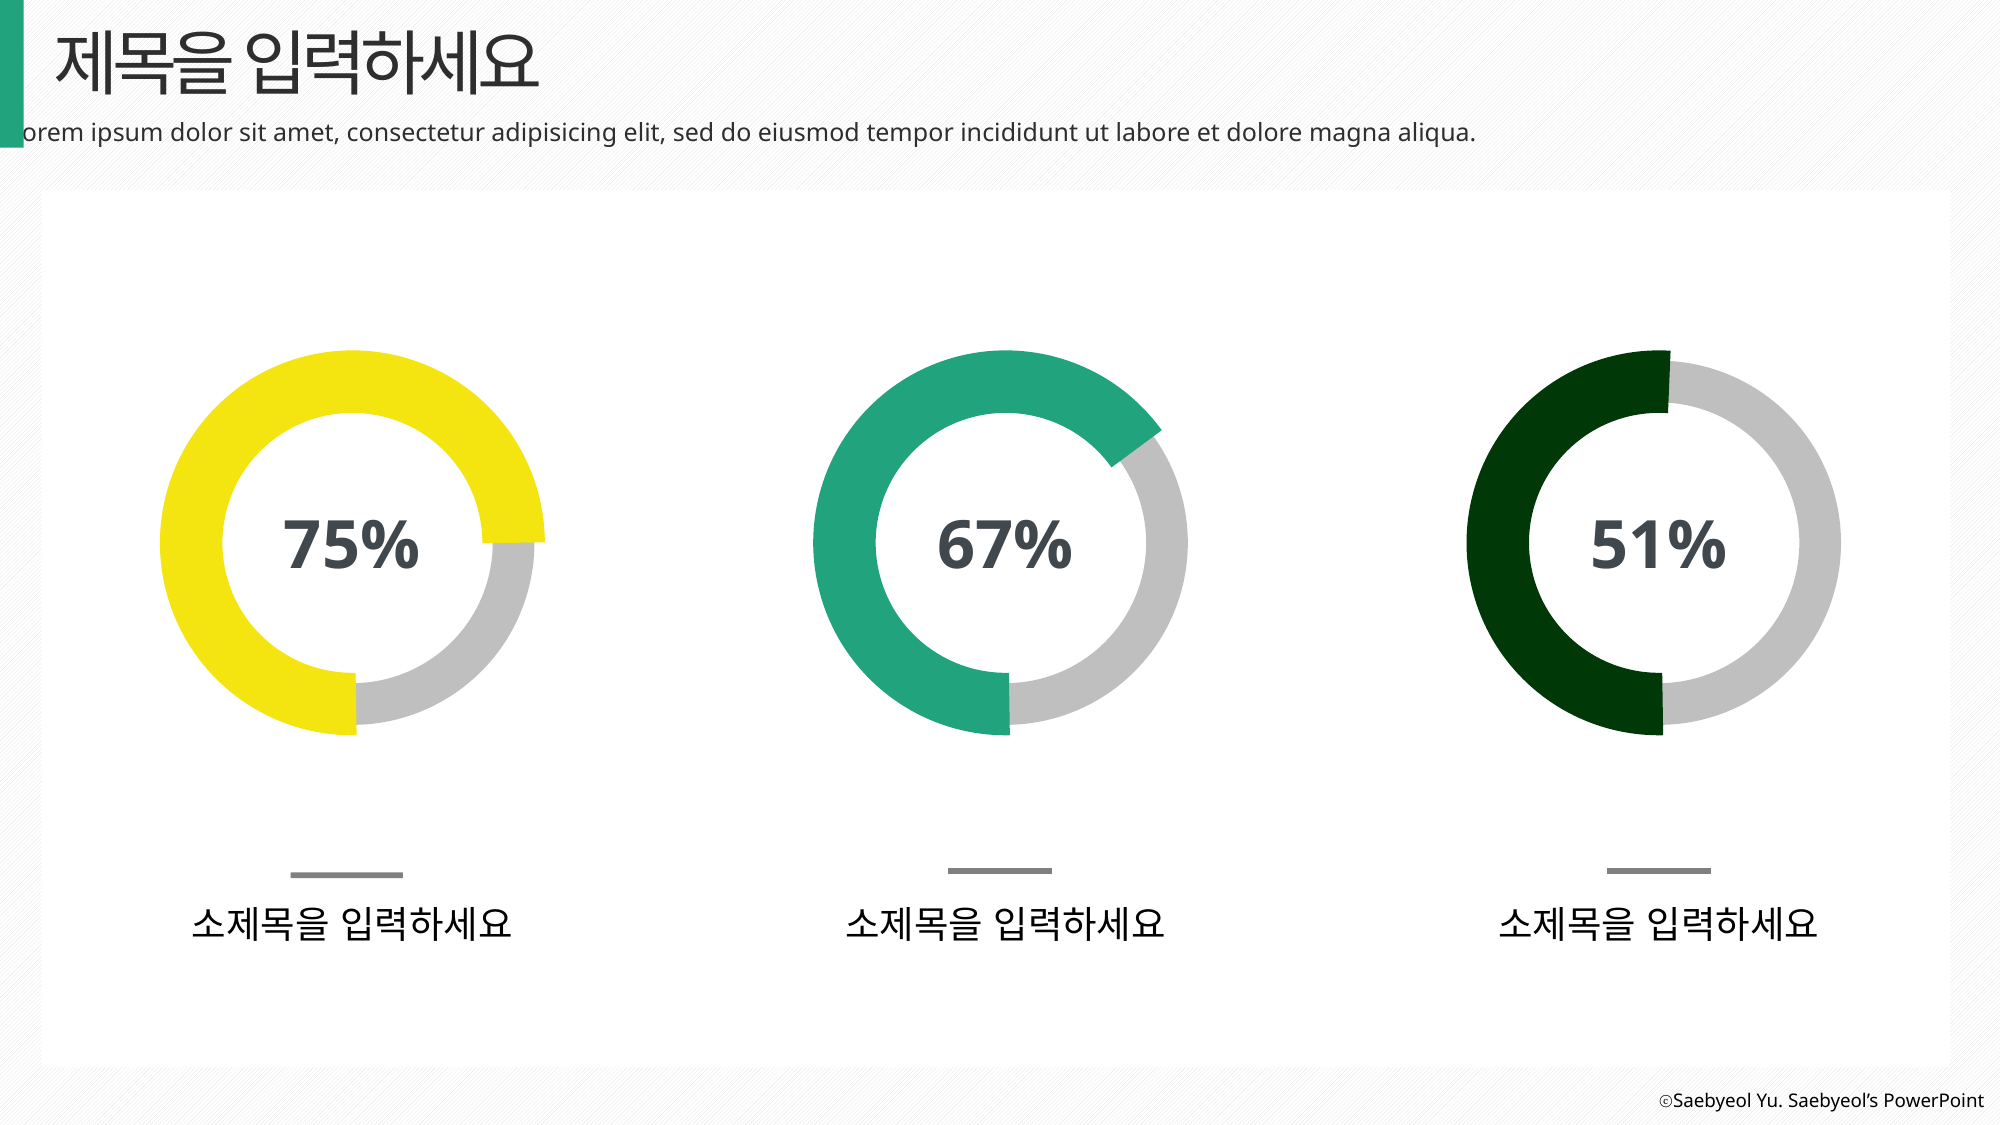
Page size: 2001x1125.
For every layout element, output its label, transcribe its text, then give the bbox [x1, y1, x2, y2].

text_box [843, 381, 1138, 705]
text_box [1497, 381, 1670, 705]
text_box [0, 0, 25, 149]
text_box 제목을 입력하세요 [38, 11, 558, 108]
text_box [41, 189, 1951, 1068]
text_box 소제목을 입력하세요 [177, 893, 528, 954]
text_box [354, 543, 515, 705]
text_box [290, 872, 403, 879]
text_box [1007, 449, 1168, 705]
text_box 75% [269, 494, 436, 590]
text_box 51% [1575, 494, 1743, 590]
text_box Lorem ipsum dolor sit amet, consectetur adipisicing elit, sed do eiusmod tempor incididunt ut labore et dolore magna aliqua. [0, 108, 1501, 154]
text_box 소제목을 입력하세요 [1483, 893, 1835, 954]
text_box 67% [922, 494, 1089, 590]
text_box 소제목을 입력하세요 [830, 893, 1181, 954]
text_box [1661, 381, 1821, 705]
text_box [190, 381, 515, 705]
